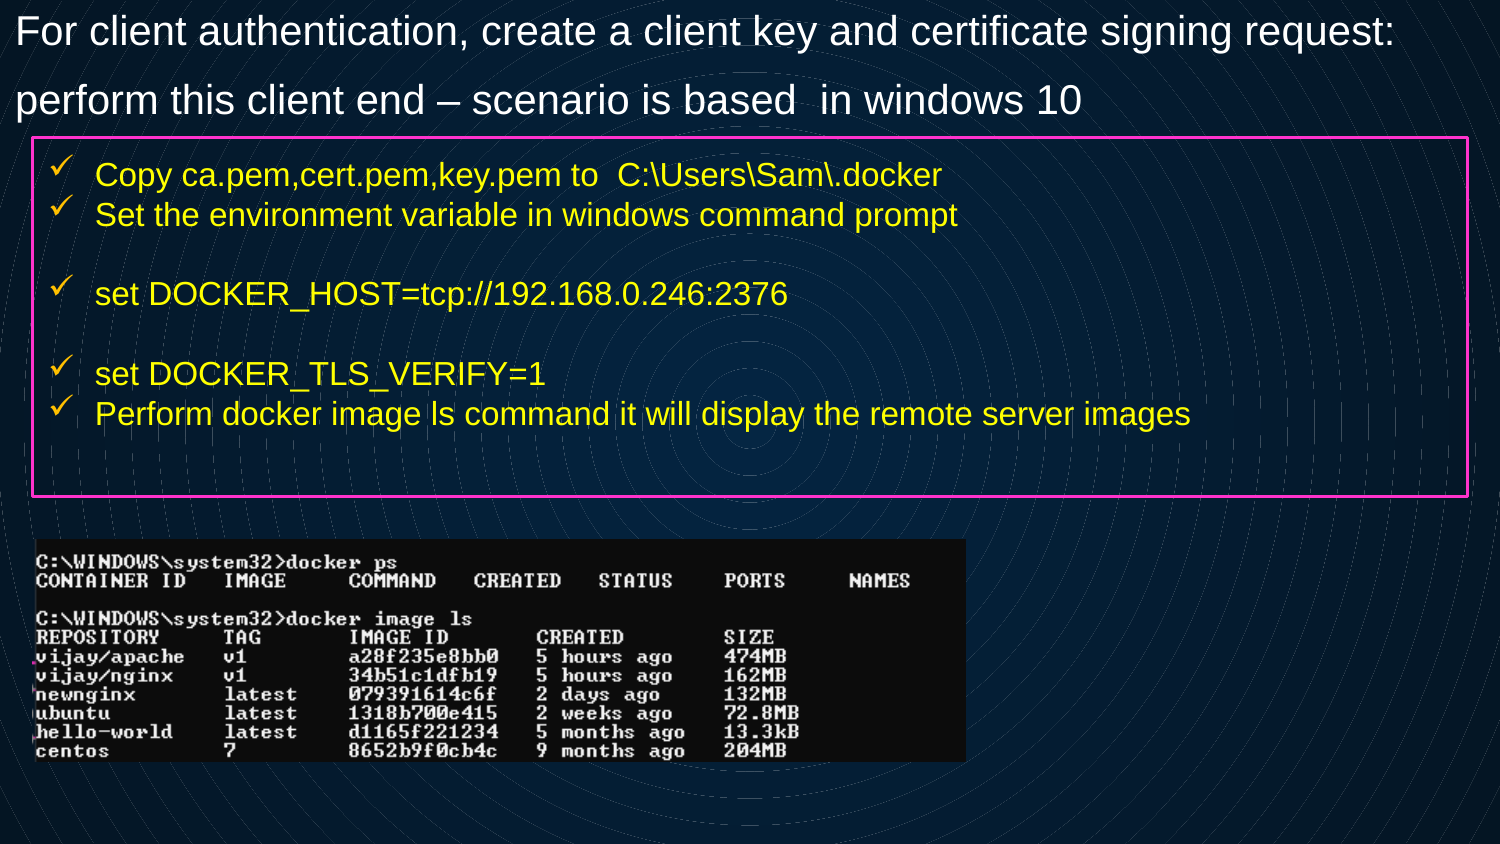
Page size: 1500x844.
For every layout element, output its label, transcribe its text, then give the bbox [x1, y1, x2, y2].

text_box For client authentication, create a client key and certificate signing request: [0, 0, 1500, 70]
text_box Copy ca.pem,cert.pem,key.pem to C:\Users\Sam\.docker Set the environment variable in windows command prompt set DOCKER_HOST=tcp://192.168.0.246:2376 set DOCKER_TLS_VERIFY=1 Perform docker image ls command it will display the remote server images [32, 137, 1468, 497]
picture [32, 539, 966, 762]
text_box perform this client end – scenario is based in windows 10 [0, 69, 1398, 138]
